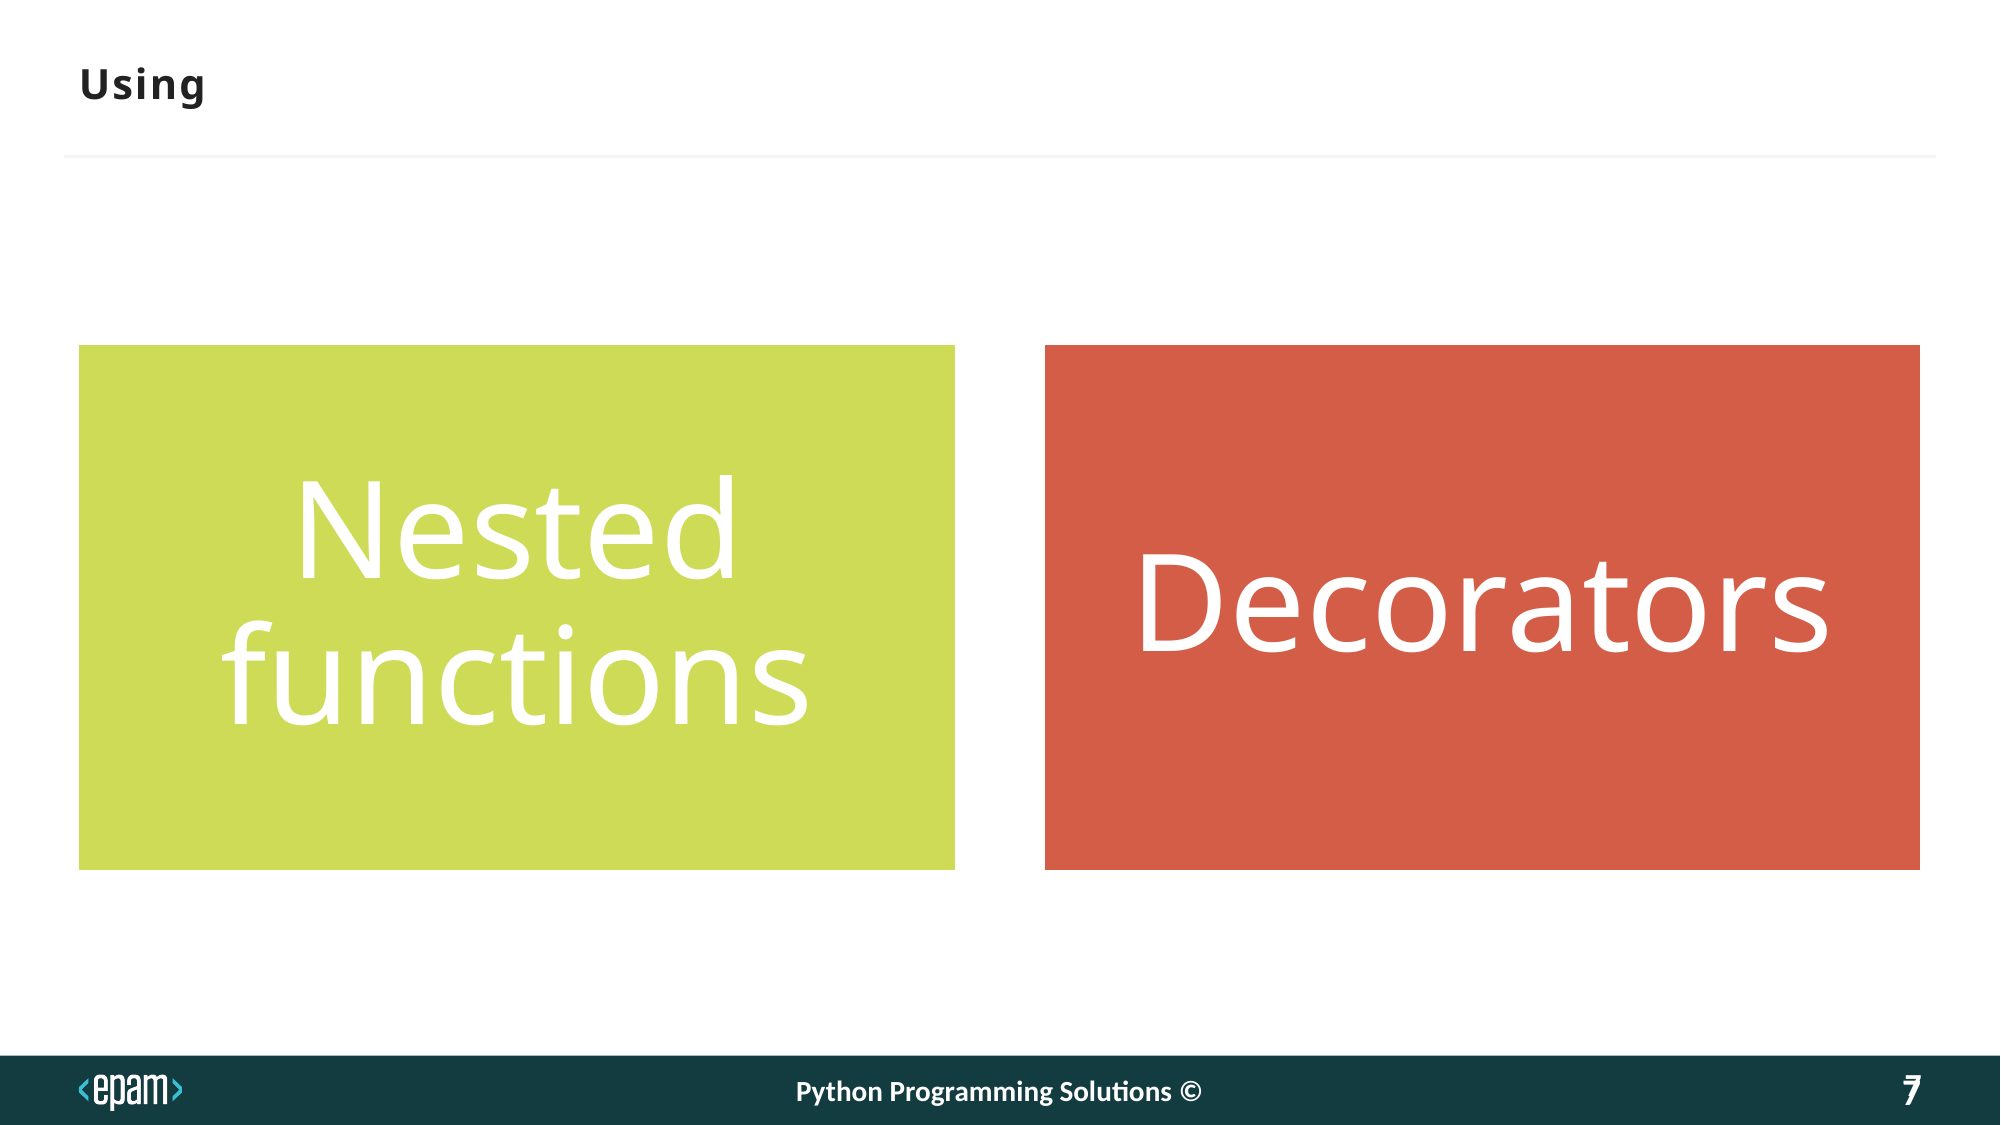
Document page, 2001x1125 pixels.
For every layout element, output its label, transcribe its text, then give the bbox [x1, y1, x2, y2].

text_box Python Programming Solutions © [524, 1055, 1475, 1125]
slide_number 7 [1621, 1055, 1922, 1125]
title Using [78, 50, 1922, 116]
text_box Decorators [1043, 343, 1923, 872]
text_box Nested functions [77, 343, 957, 872]
